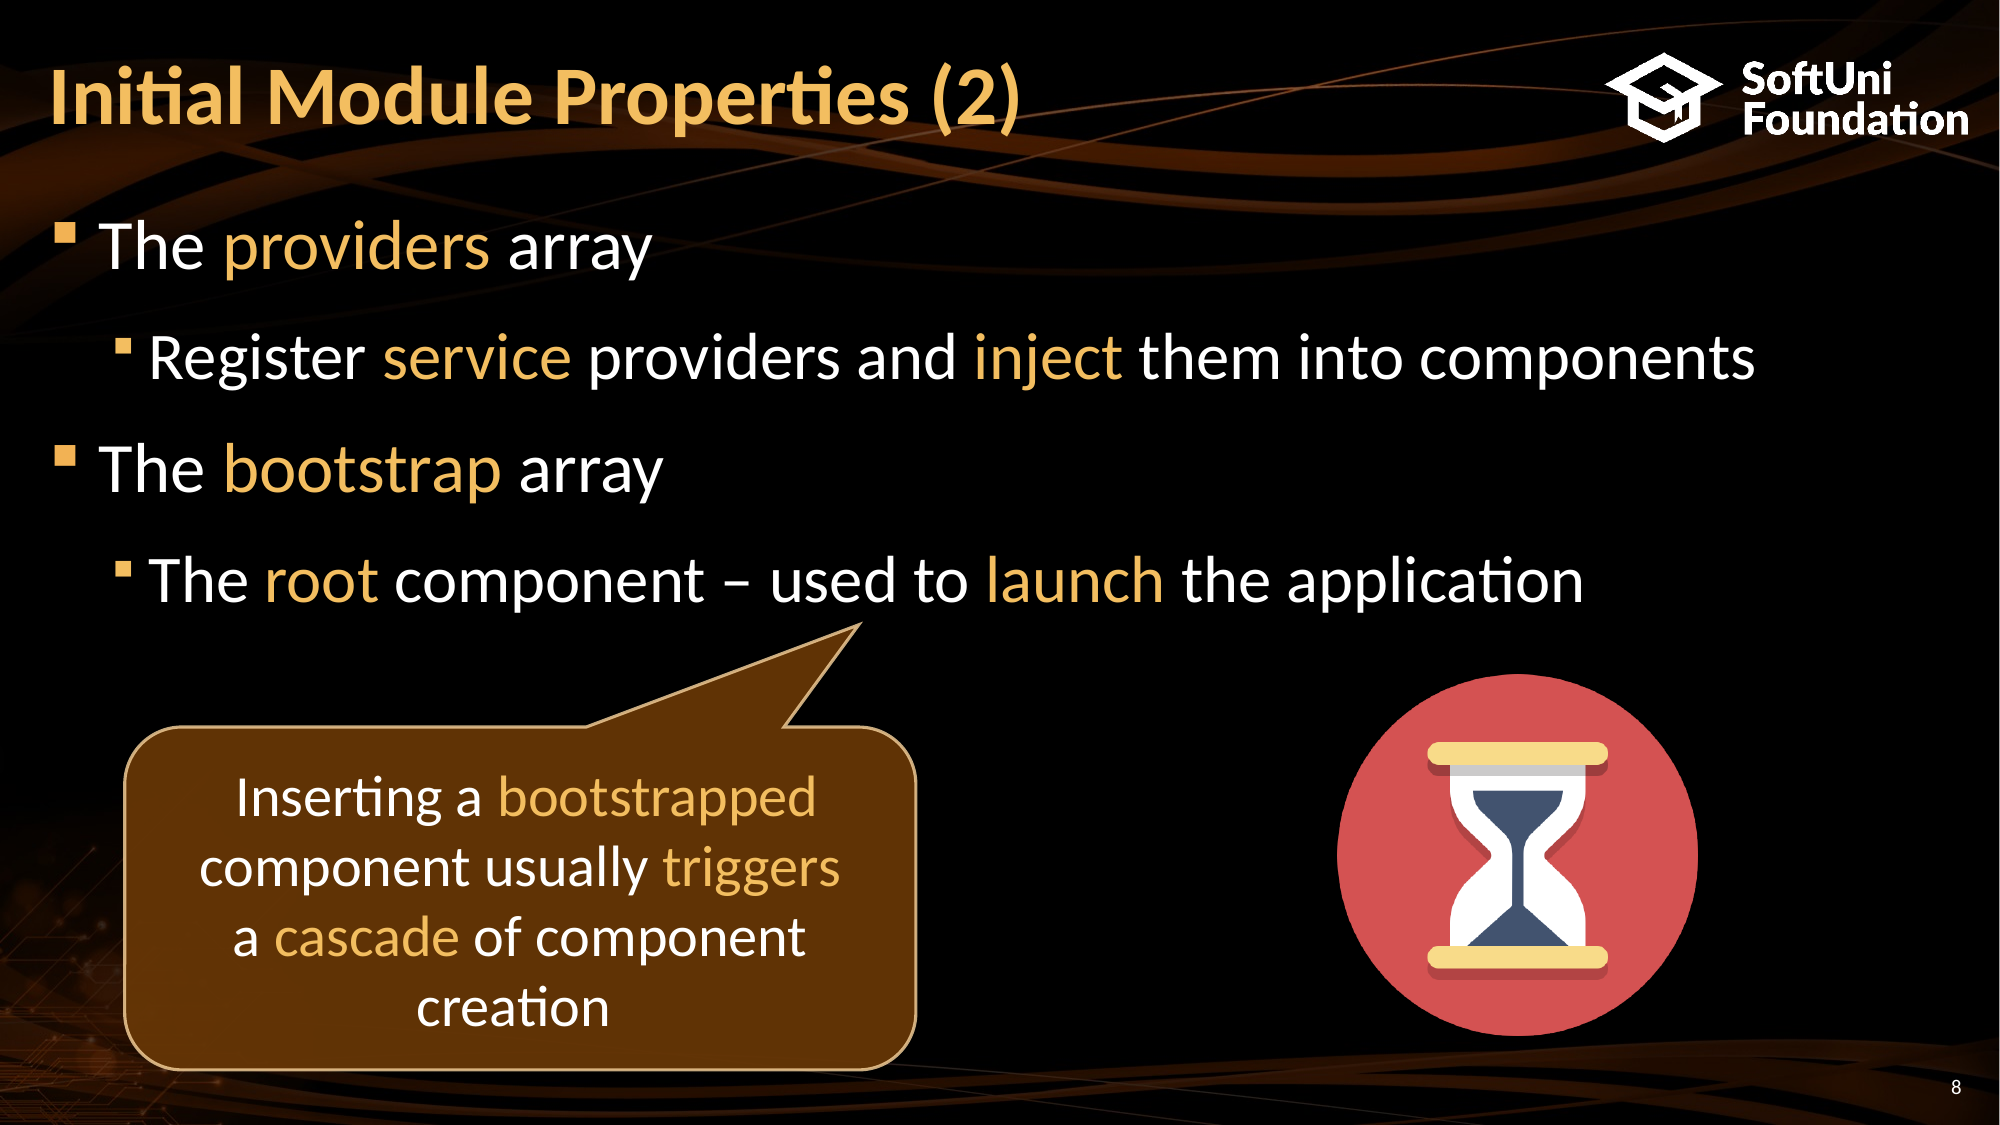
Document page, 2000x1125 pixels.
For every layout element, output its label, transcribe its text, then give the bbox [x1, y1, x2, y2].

list The providers array Register service providers and inject them into components The bootstrap array The root component – used to launch the application [31, 188, 1968, 1103]
title Initial Module Properties (2) [30, 6, 1602, 189]
text_box Inserting a bootstrapped component usually triggers a cascade of component creation [123, 622, 917, 1071]
picture [0, 0, 2000, 1125]
